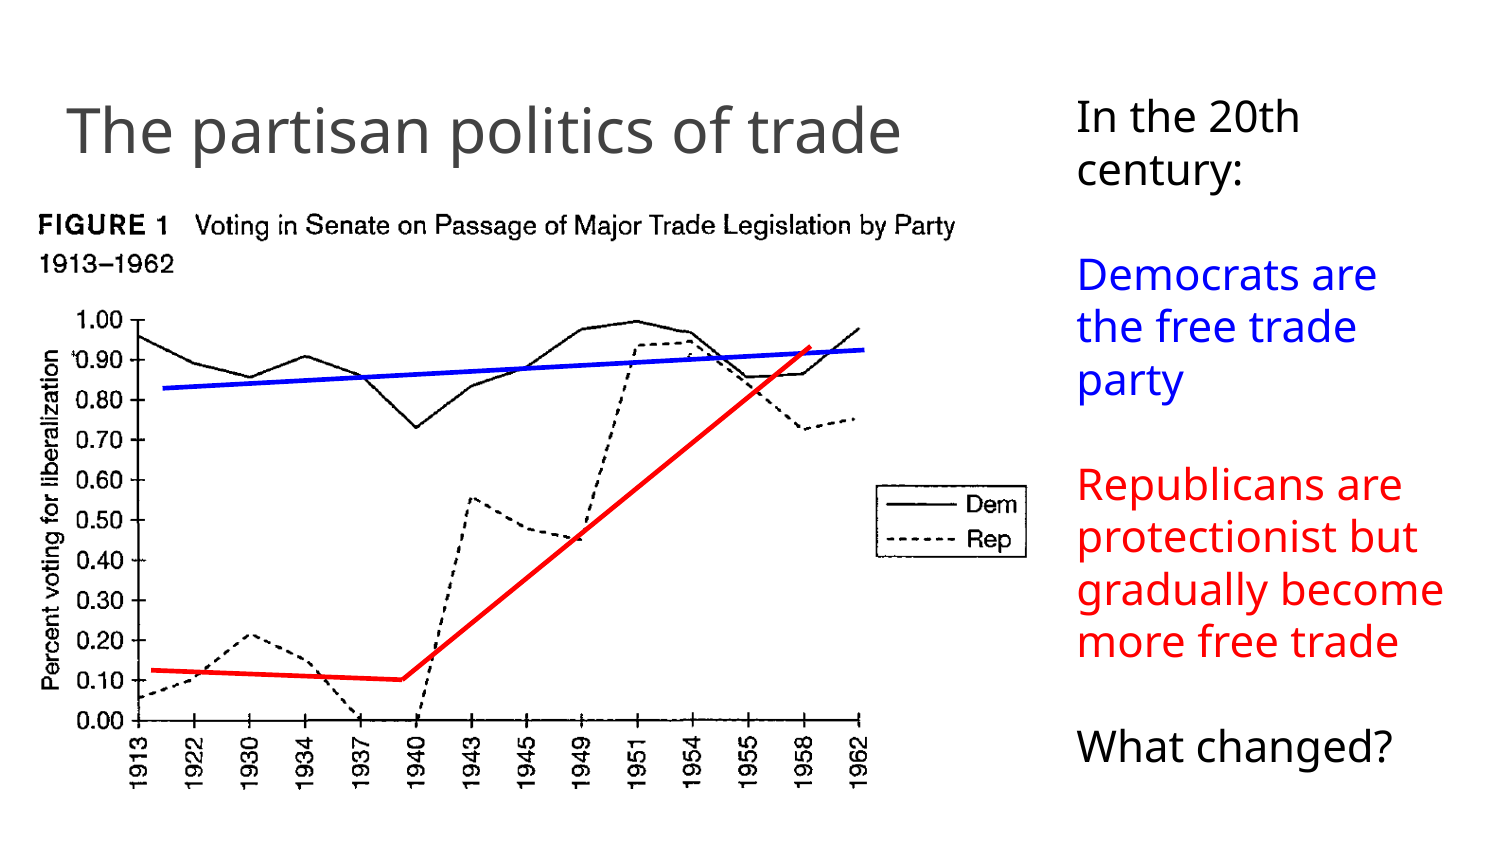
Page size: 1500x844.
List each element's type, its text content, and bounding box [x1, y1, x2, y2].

text_box In the 20th century: Democrats are the free trade party Republicans are protectionist but gradually become more free trade What changed? [1061, 73, 1464, 787]
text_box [162, 349, 397, 389]
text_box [402, 345, 811, 680]
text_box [815, 349, 865, 389]
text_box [150, 669, 403, 681]
picture [22, 197, 1043, 811]
title The partisan politics of trade [51, 61, 1449, 182]
